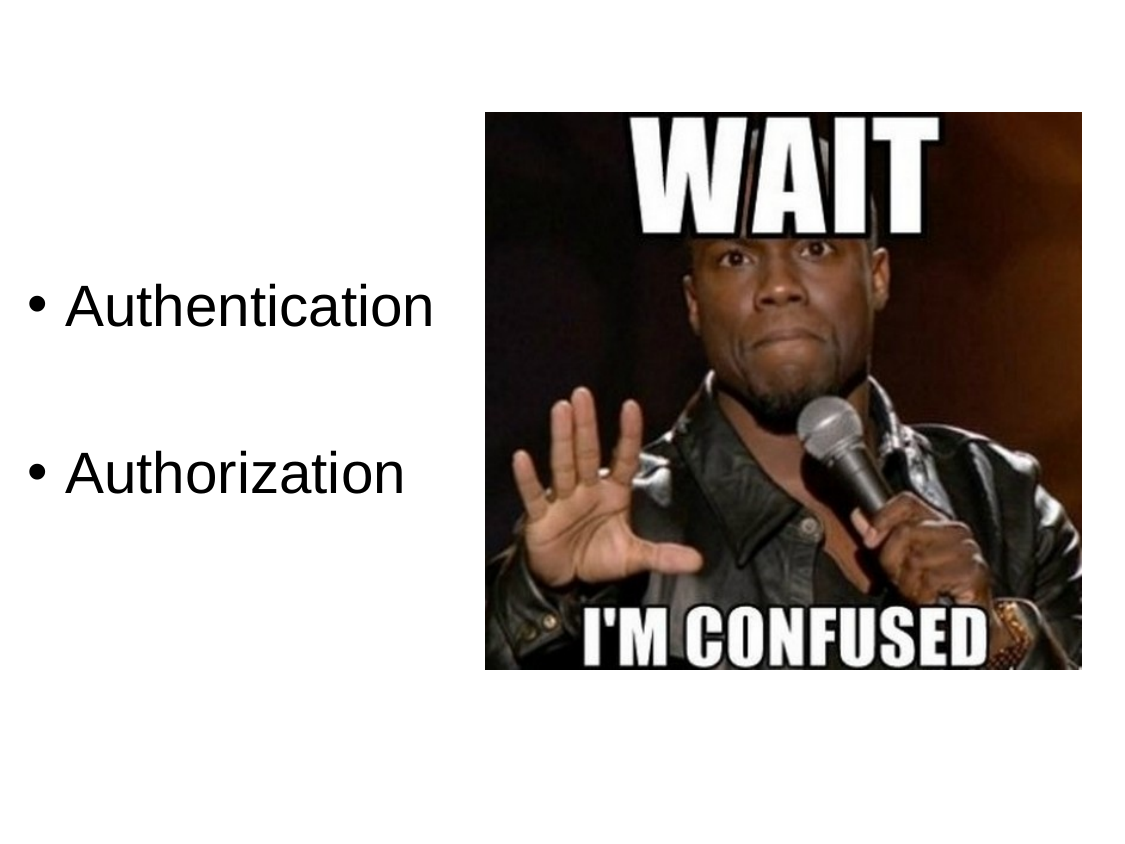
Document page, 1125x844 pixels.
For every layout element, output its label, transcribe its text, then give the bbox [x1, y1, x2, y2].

picture [485, 111, 1082, 671]
subtitle Authentication Authorization [27, 51, 879, 731]
